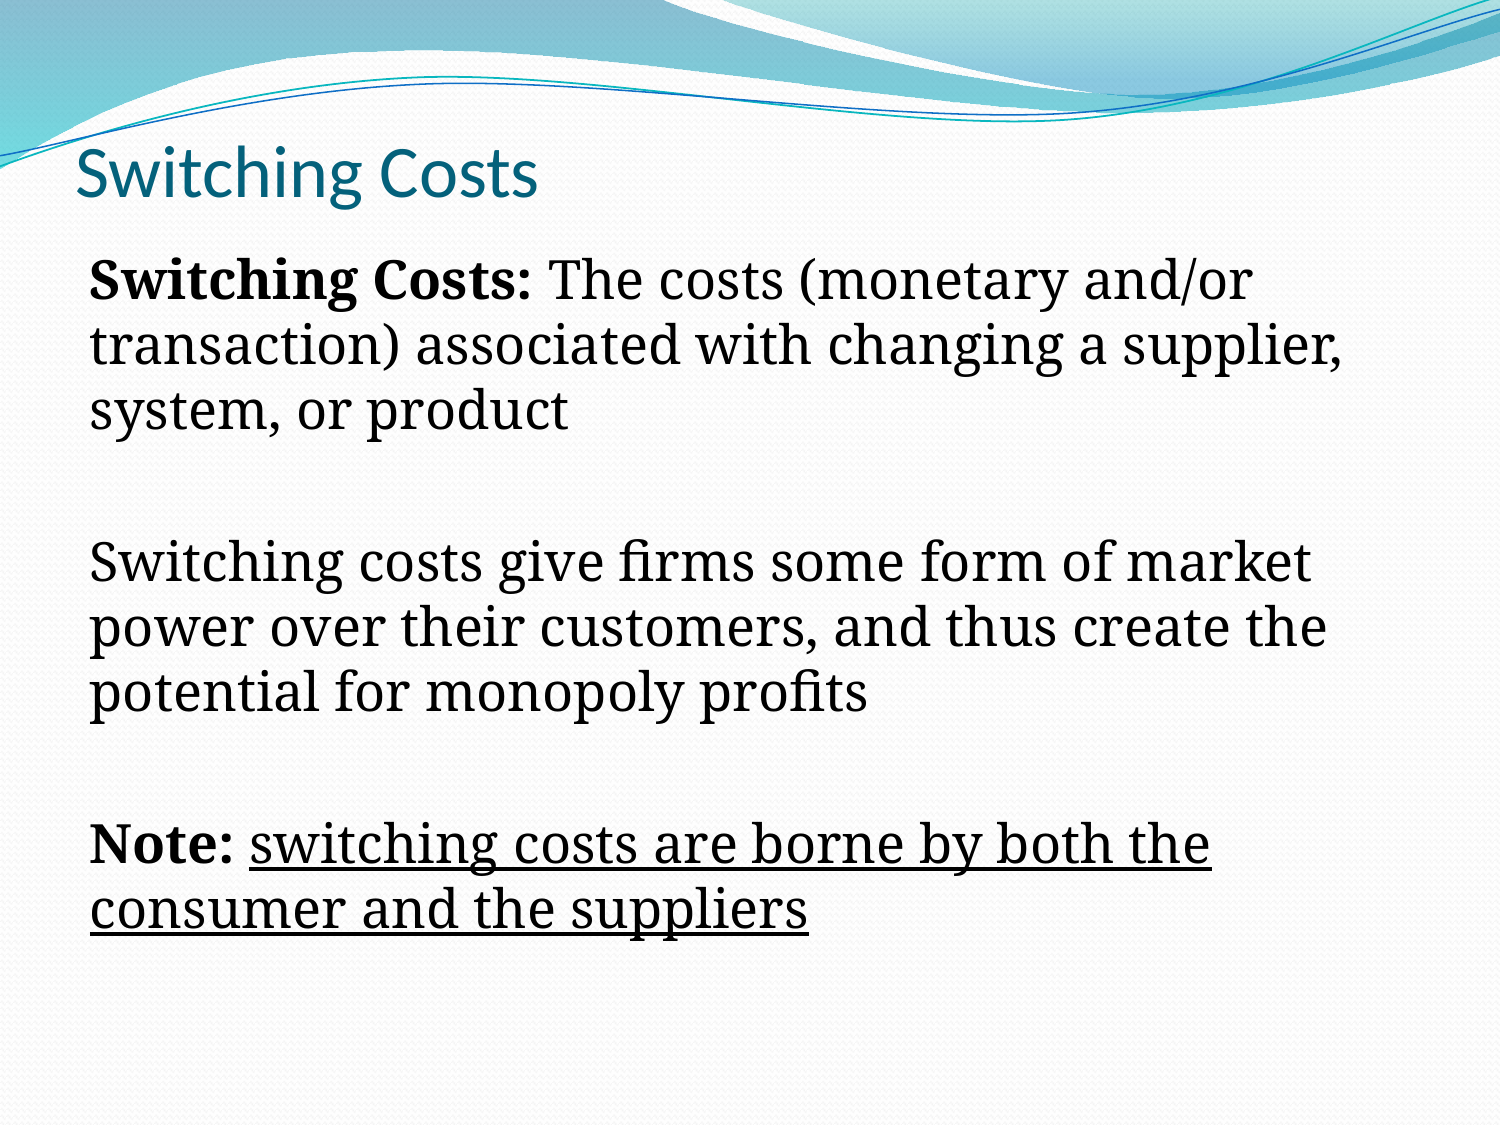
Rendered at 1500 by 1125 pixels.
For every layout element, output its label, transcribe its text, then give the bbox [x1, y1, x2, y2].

title Switching Costs [75, 115, 1425, 213]
list Switching Costs: The costs (monetary and/or transaction) associated with changing a supplier, system, or product Switching costs give firms some form of market power over their customers, and thus create the potential for monopoly profits Note: switching costs are borne by both the consumer and the suppliers [75, 237, 1425, 1038]
